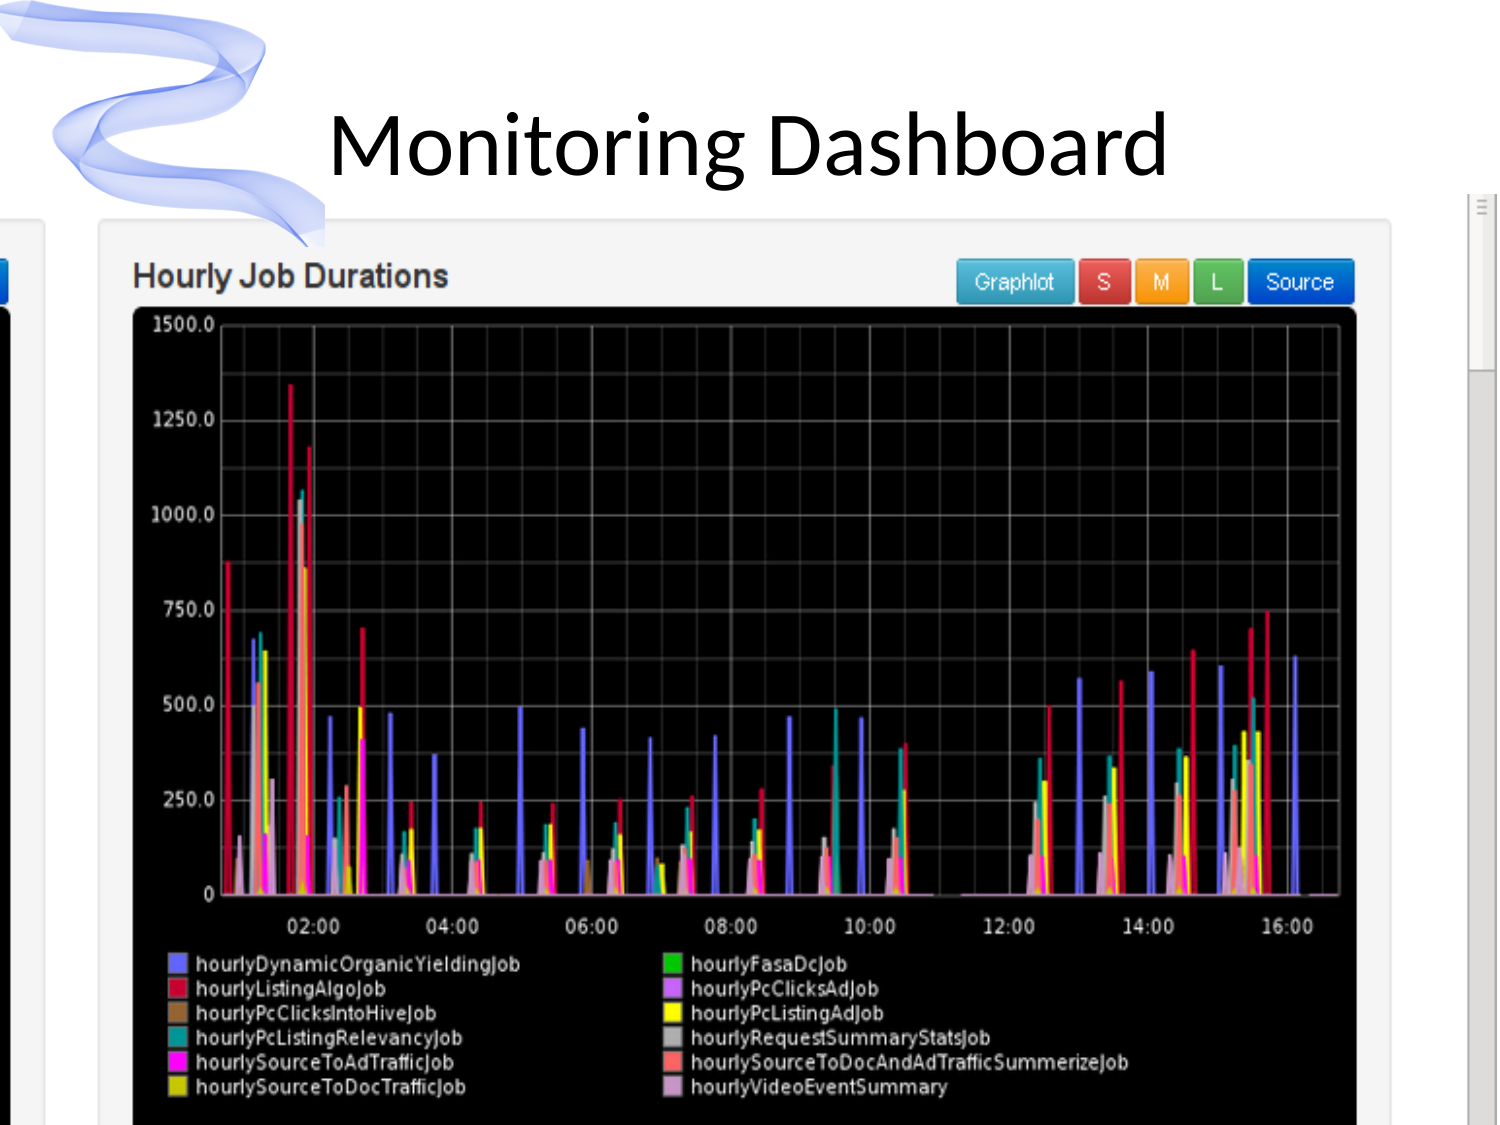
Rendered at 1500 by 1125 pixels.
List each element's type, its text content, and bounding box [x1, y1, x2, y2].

title Monitoring Dashboard [330, 45, 1425, 191]
picture [0, 0, 1498, 1125]
